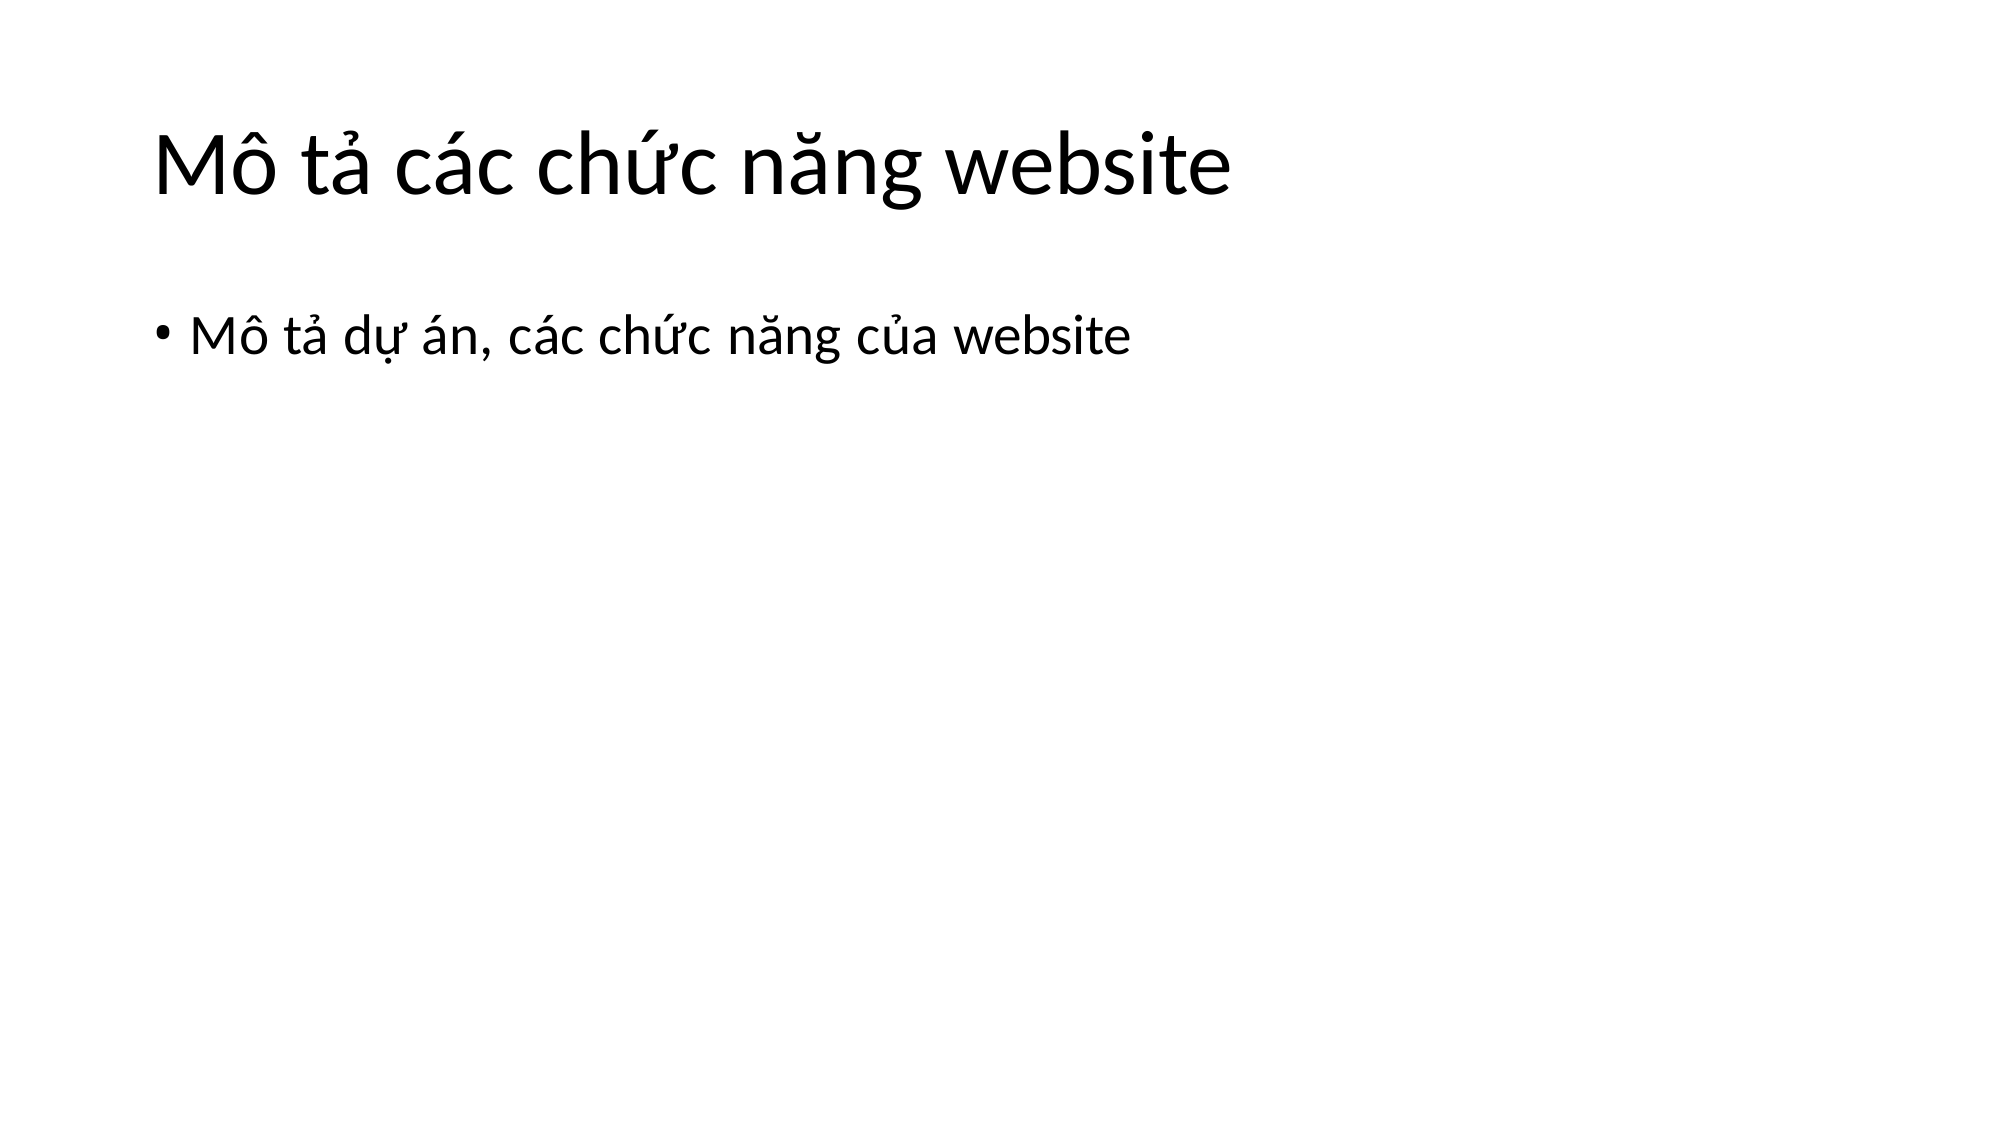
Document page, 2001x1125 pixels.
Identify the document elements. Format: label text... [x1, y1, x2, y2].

title Mô tả các chức năng website [150, 99, 1238, 291]
text_box Mô tả dự án, các chức năng của website [150, 294, 1138, 366]
